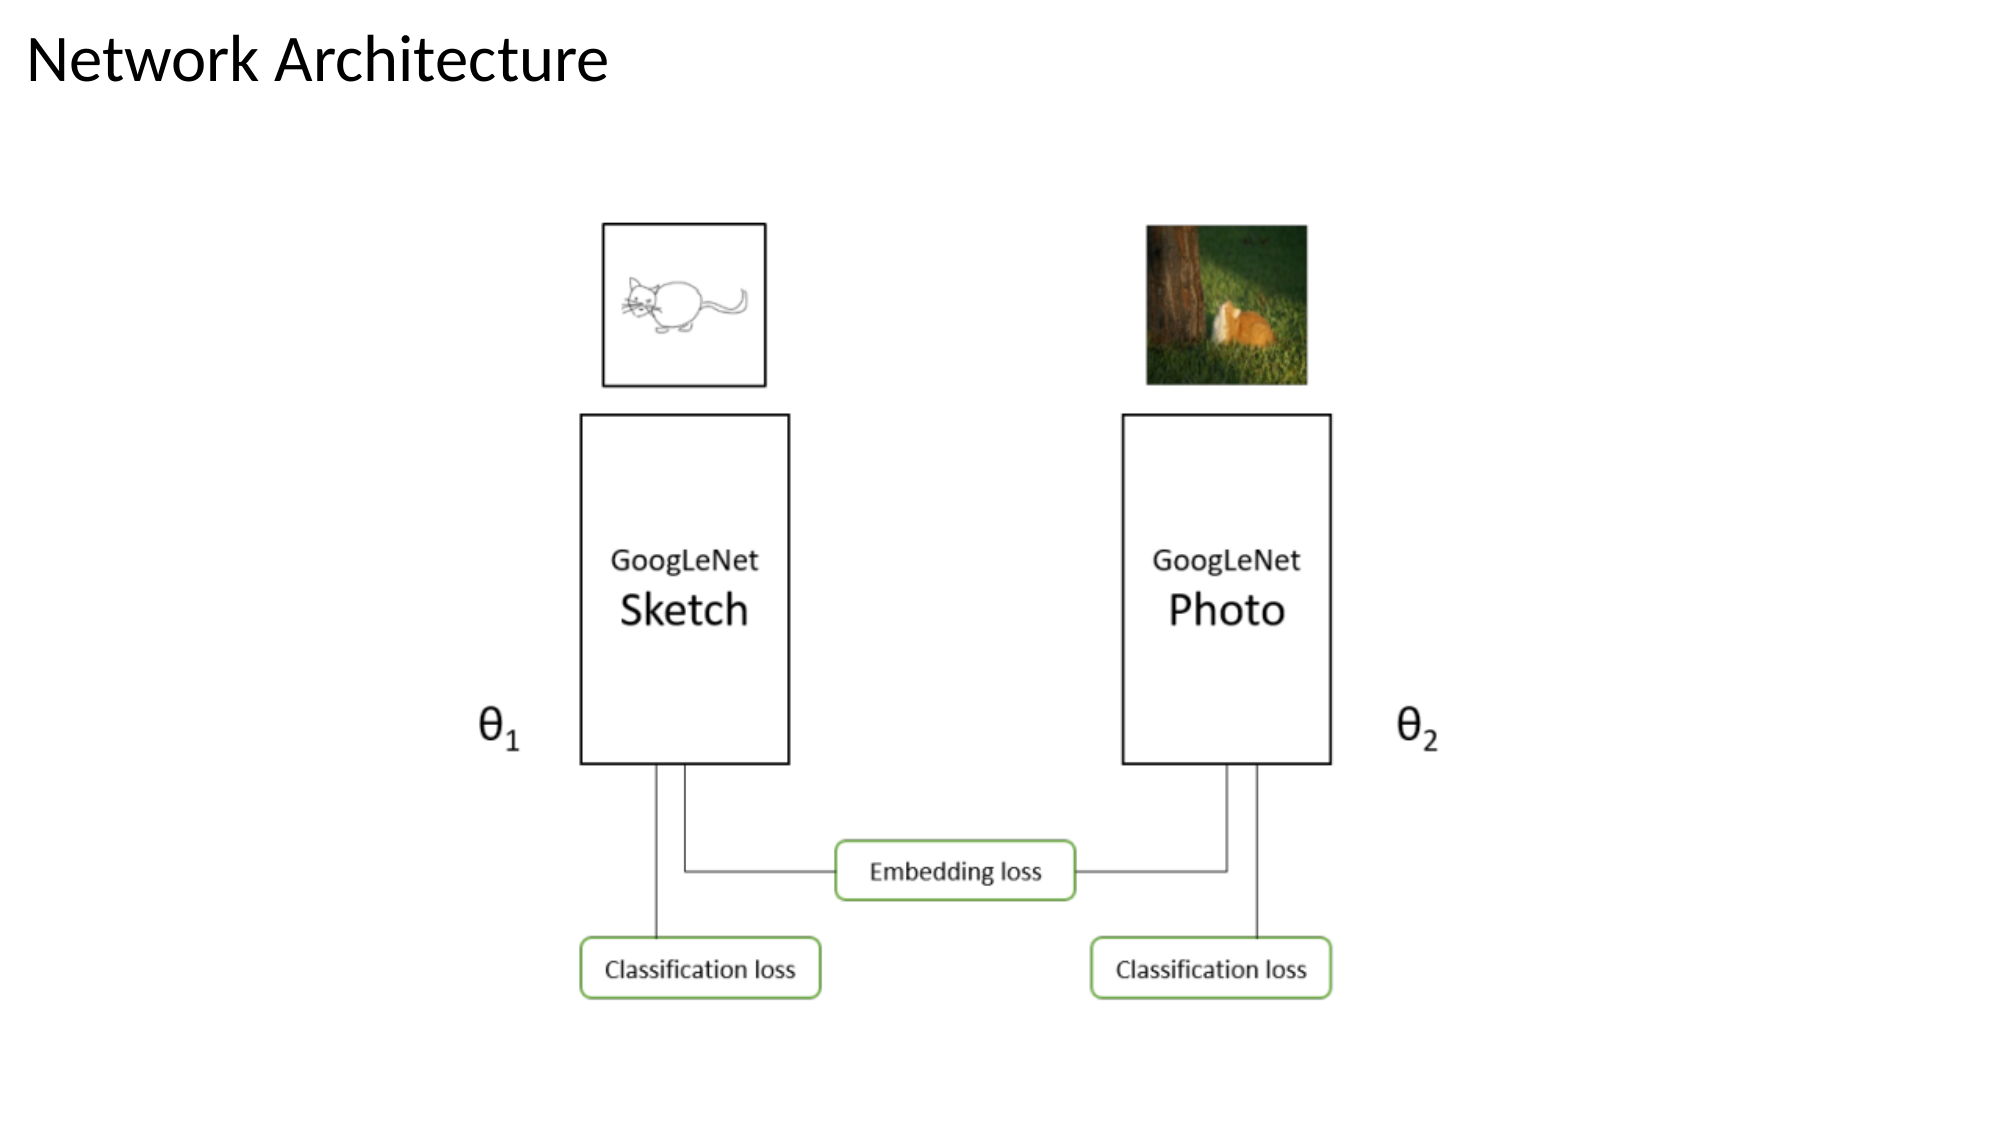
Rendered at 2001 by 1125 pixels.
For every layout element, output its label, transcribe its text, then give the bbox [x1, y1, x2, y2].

picture [442, 173, 1454, 1033]
text_box Network Architecture [11, 7, 1885, 103]
